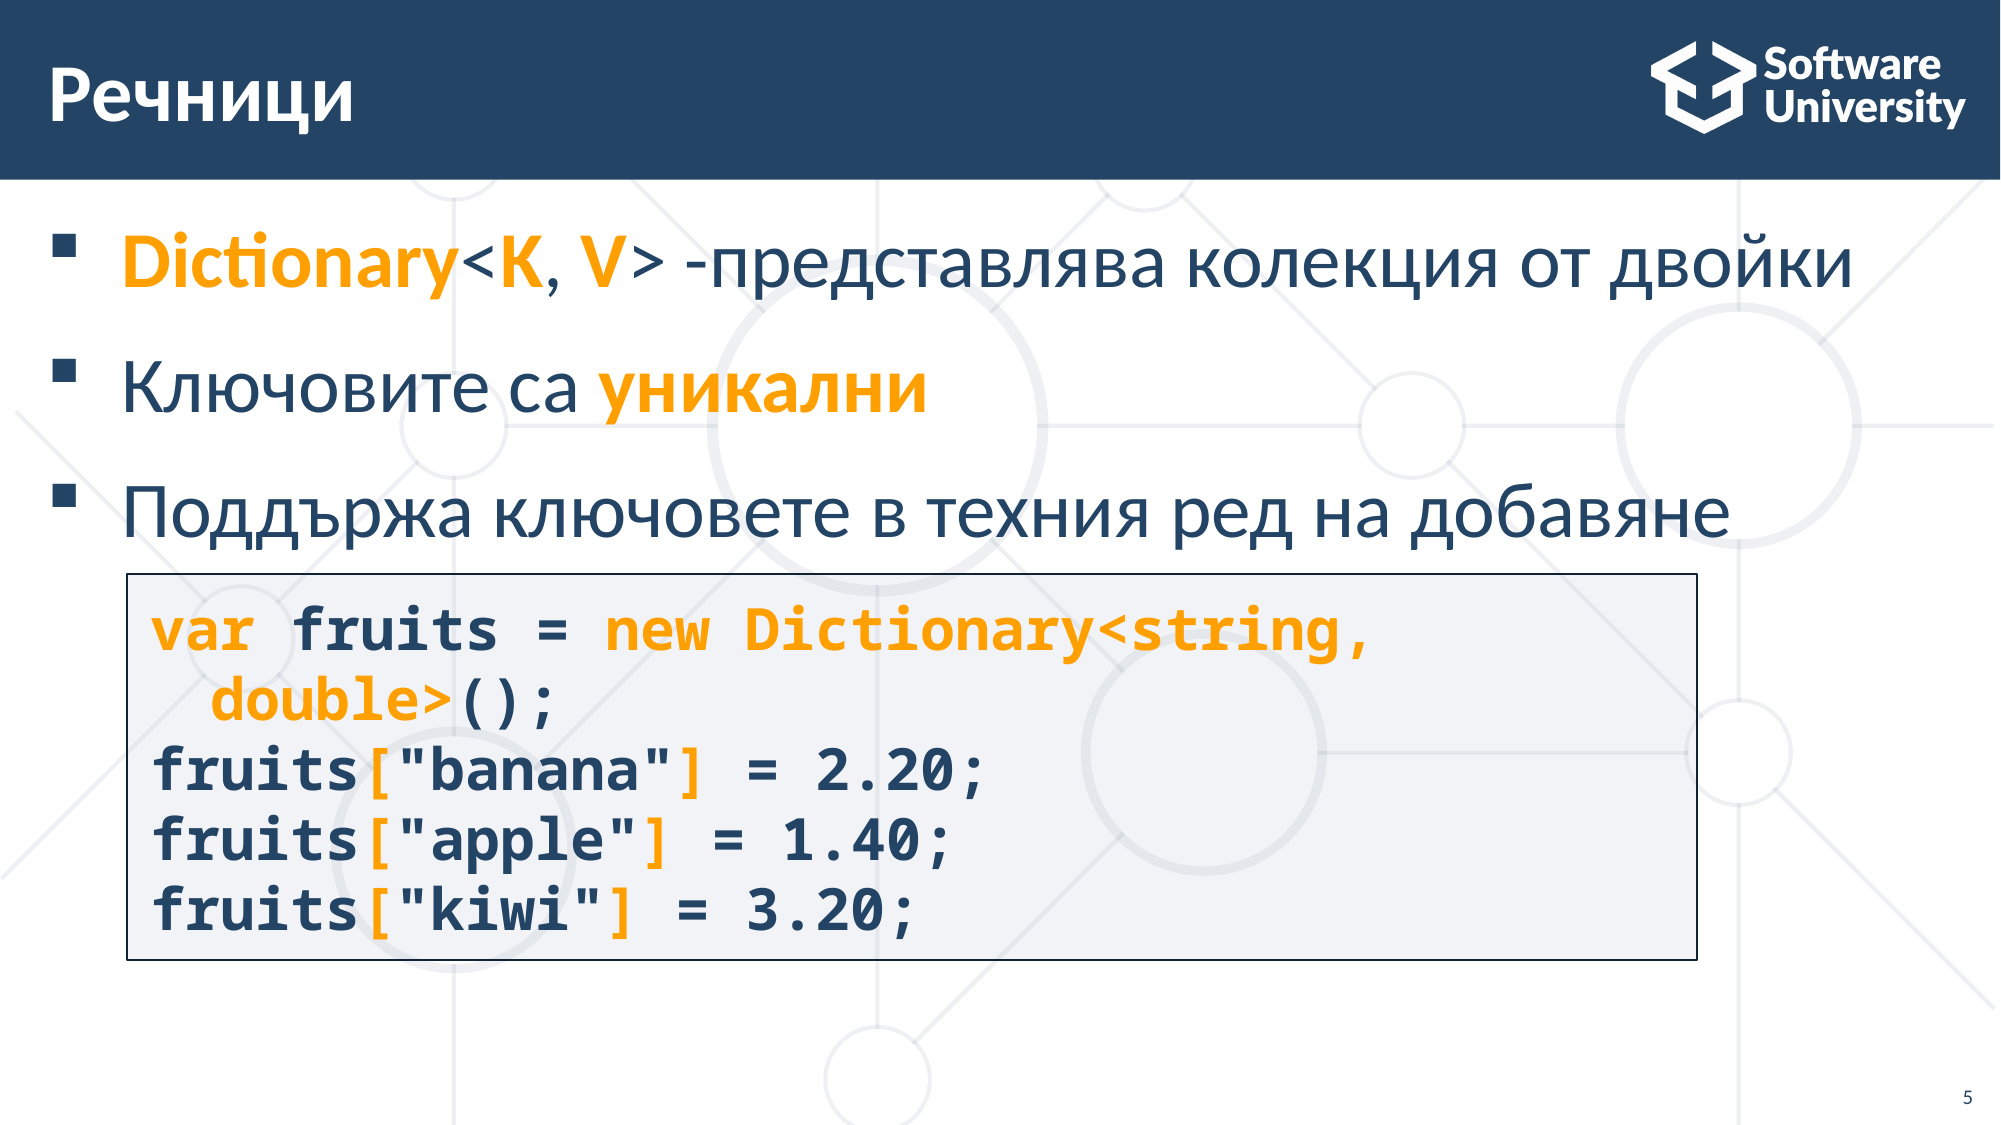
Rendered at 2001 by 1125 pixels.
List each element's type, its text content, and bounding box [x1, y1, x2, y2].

text_box Dictionary<K, V> -представлява колекция от двойки Ключовите са уникални Поддържа ключовете в техния ред на добавяне [31, 196, 1970, 1109]
text_box var fruits = new Dictionary<string, double>(); fruits["banana"] = 2.20; fruits["apple"] = 1.40; fruits["kiwi"] = 3.20; [127, 574, 1697, 960]
text_box 5 [1927, 1067, 1989, 1117]
title Речници [31, 16, 1638, 162]
picture [1651, 41, 1966, 134]
